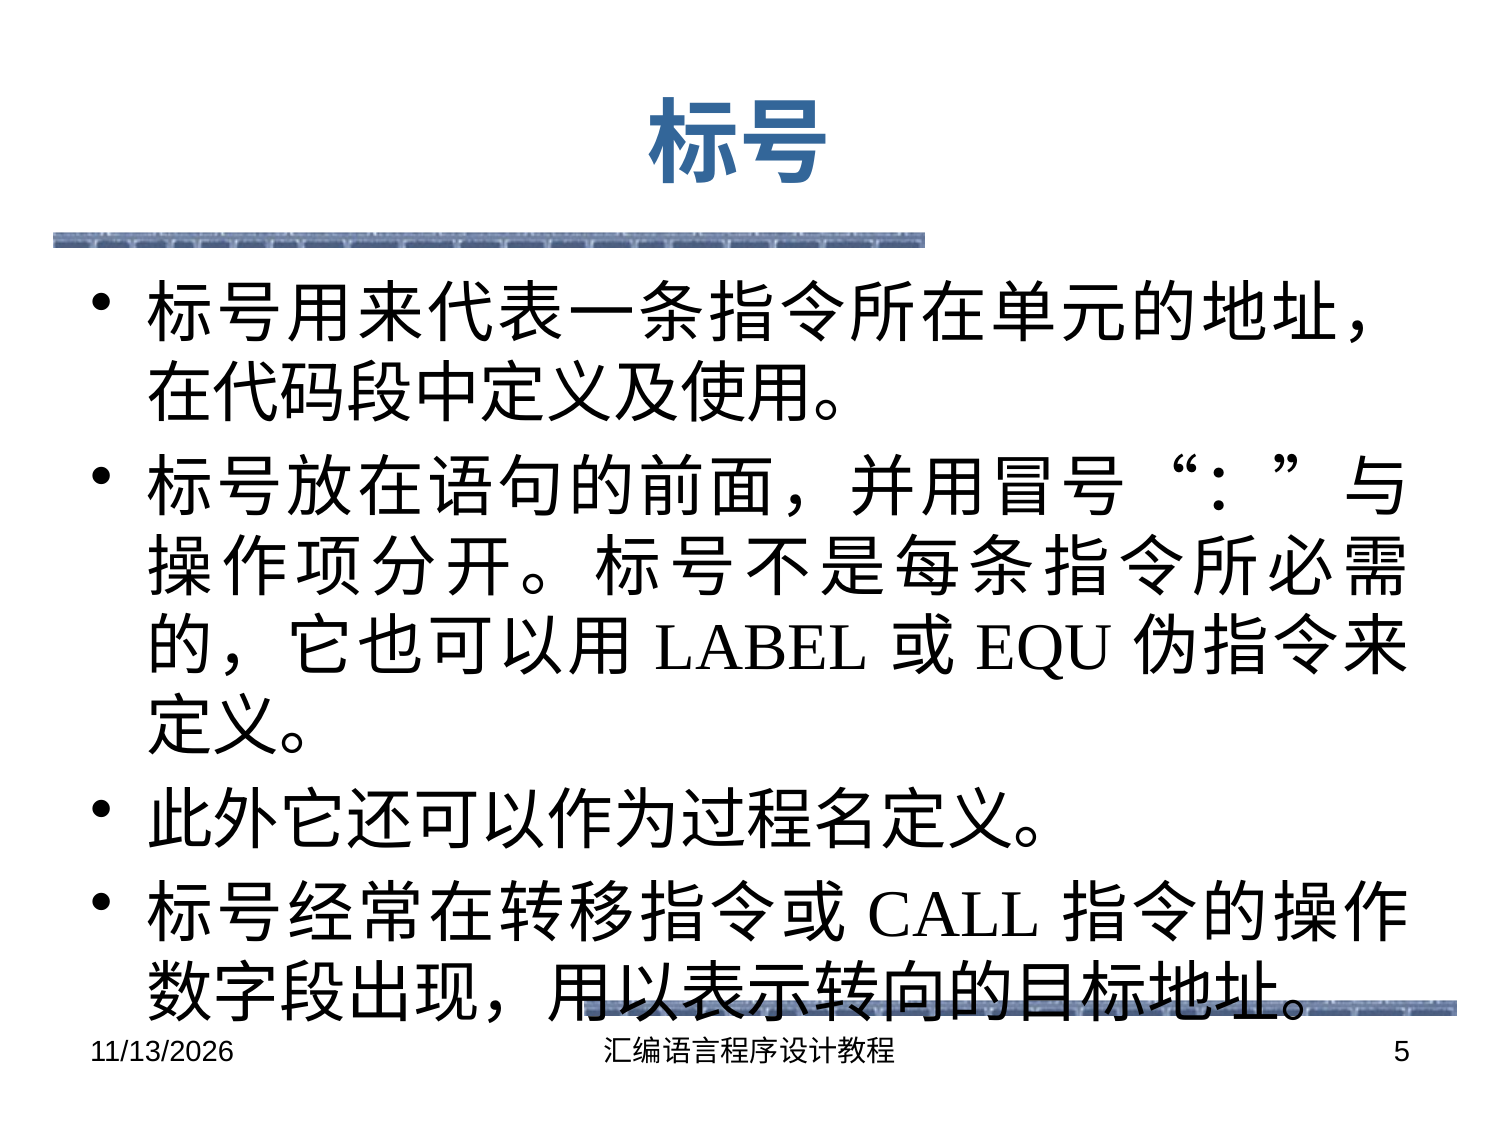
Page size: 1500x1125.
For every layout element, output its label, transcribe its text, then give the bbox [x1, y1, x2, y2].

footer 汇编语言程序设计教程 [512, 1024, 988, 1103]
list 标号用来代表一条指令所在单元的地址，在代码段中定义及使用。 标号放在语句的前面，并用冒号“：”与操作项分开。标号不是每条指令所必需的，它也可以用LABEL或EQU伪指令来定义。 此外它还可以作为过程名定义。 标号经常在转移指令或CALL指令的操作数字段出现，用以表示转向的目标地址。 [74, 262, 1426, 1006]
picture [584, 999, 1457, 1016]
slide_number 5 [1074, 1024, 1426, 1103]
picture [53, 231, 925, 248]
title 标号 [74, 44, 1426, 233]
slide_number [74, 1024, 426, 1103]
